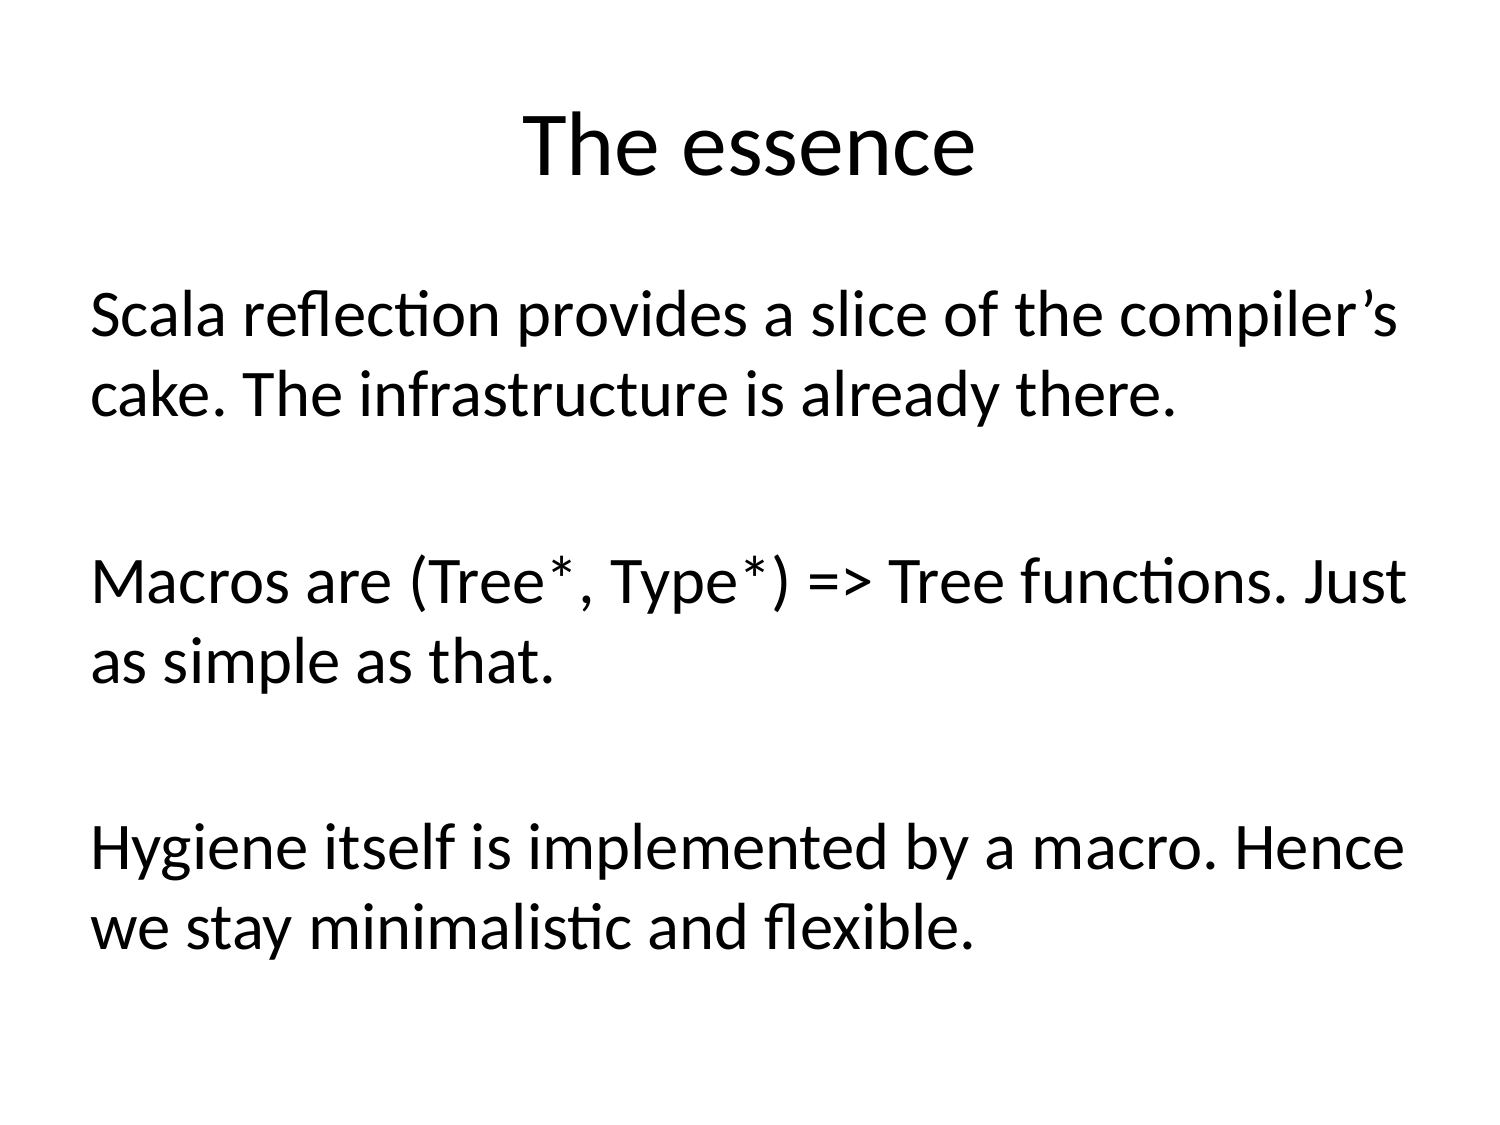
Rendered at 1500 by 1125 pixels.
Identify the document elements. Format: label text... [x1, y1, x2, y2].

list Scala reflection provides a slice of the compiler’s cake. The infrastructure is already there. Macros are (Tree*, Type*) => Tree functions. Just as simple as that. Hygiene itself is implemented by a macro. Hence we stay minimalistic and flexible. [75, 262, 1425, 1005]
title The essence [75, 45, 1425, 233]
